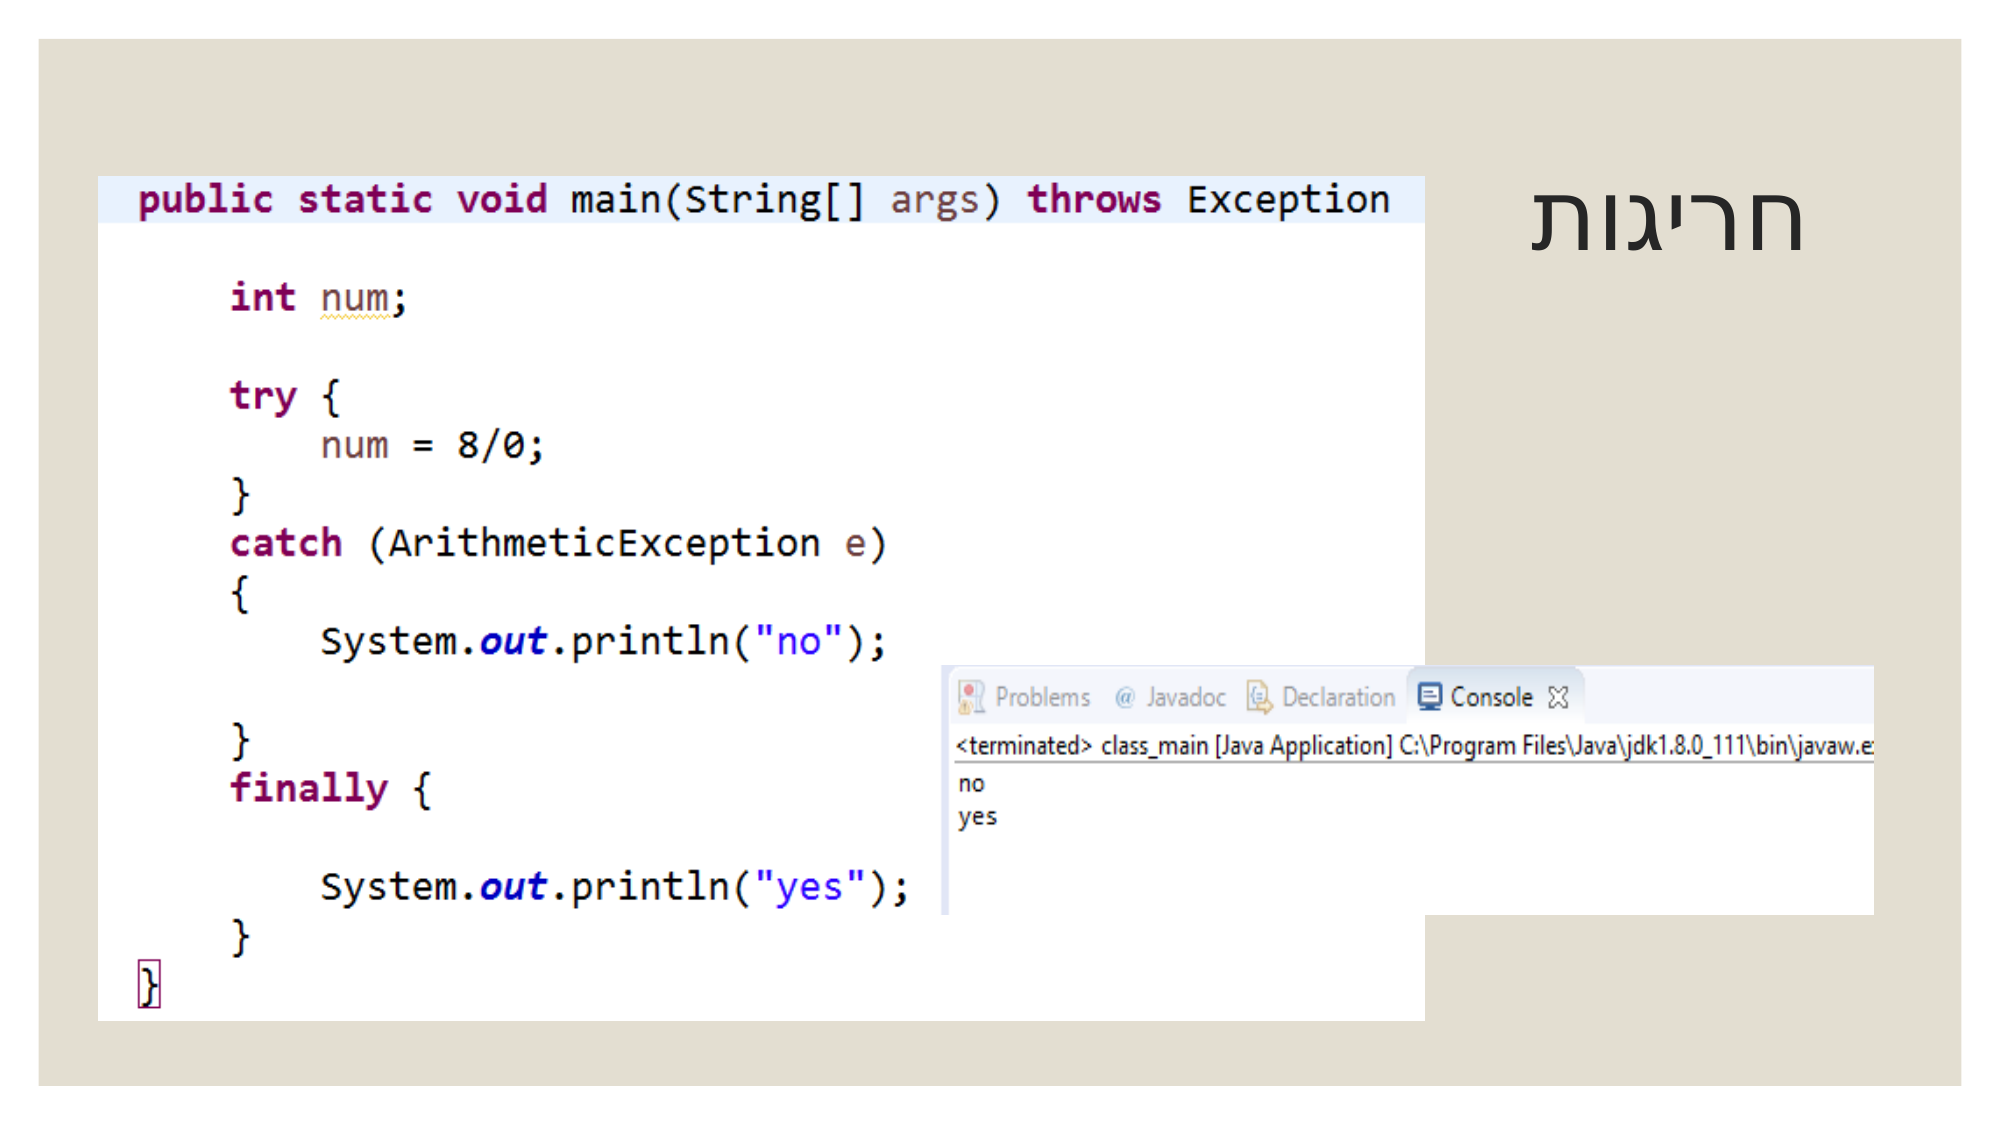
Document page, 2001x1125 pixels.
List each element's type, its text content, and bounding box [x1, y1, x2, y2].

picture [98, 176, 1874, 1021]
title חריגות [174, 105, 1825, 331]
